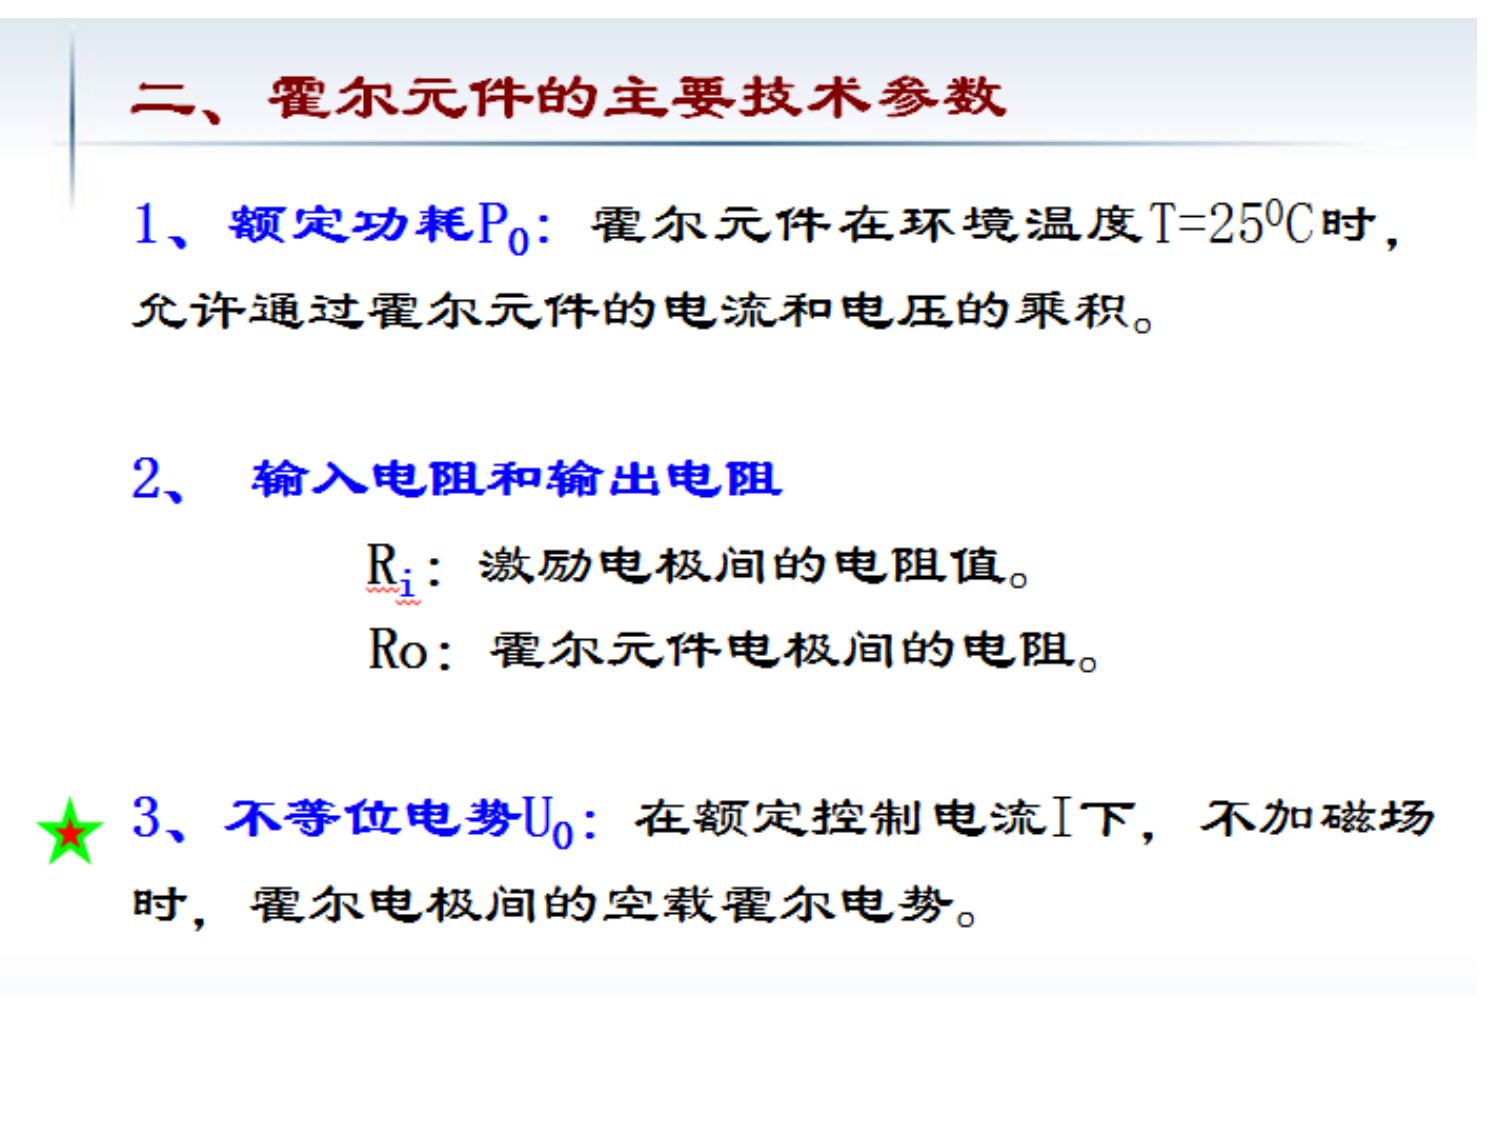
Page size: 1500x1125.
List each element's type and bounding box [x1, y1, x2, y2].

picture [0, 18, 1477, 995]
